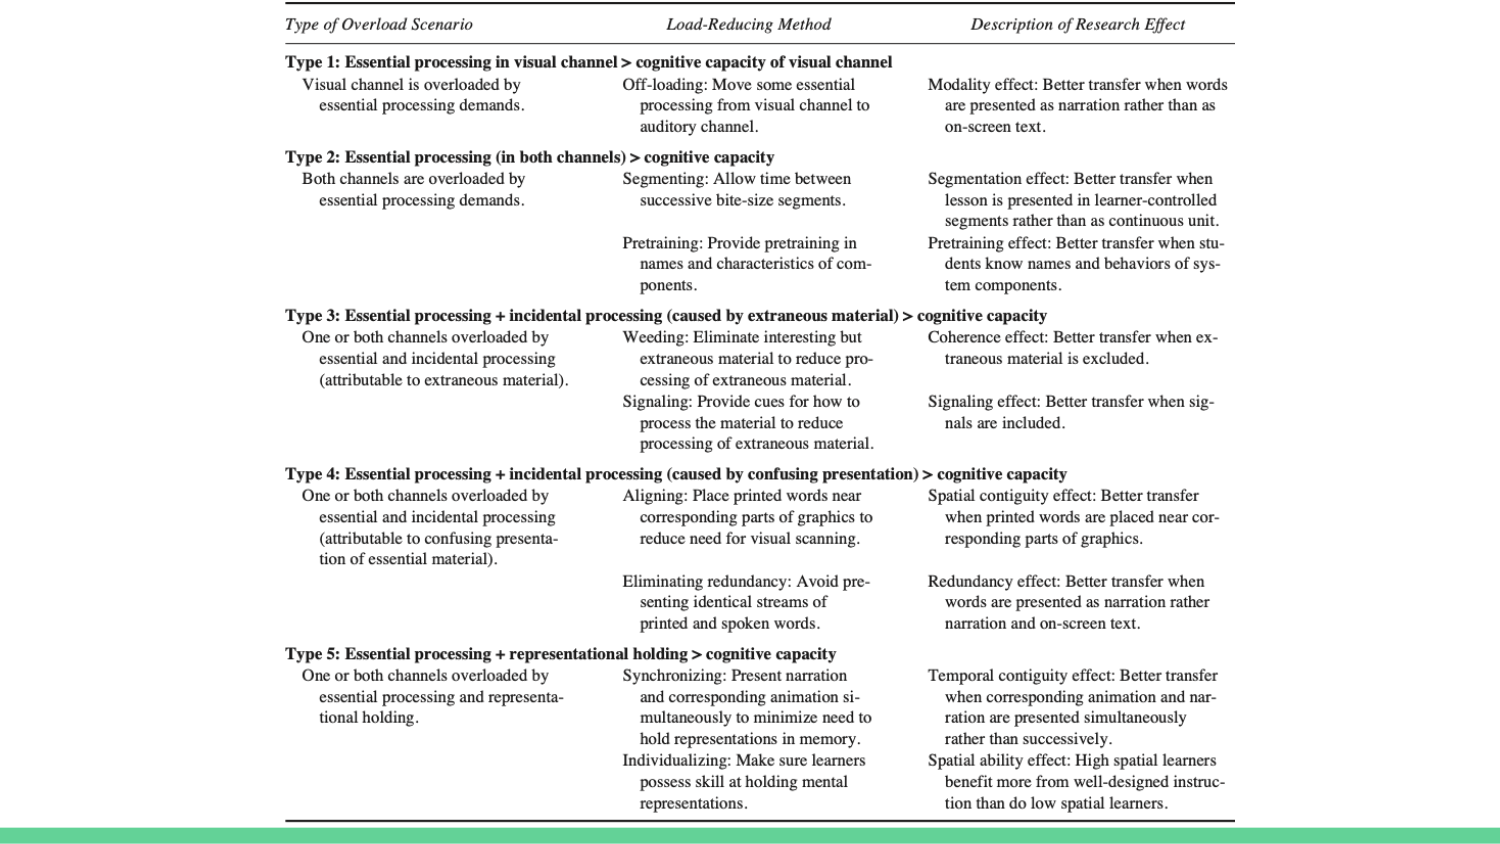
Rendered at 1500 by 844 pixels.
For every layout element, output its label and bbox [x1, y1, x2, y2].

picture [276, 0, 1235, 829]
